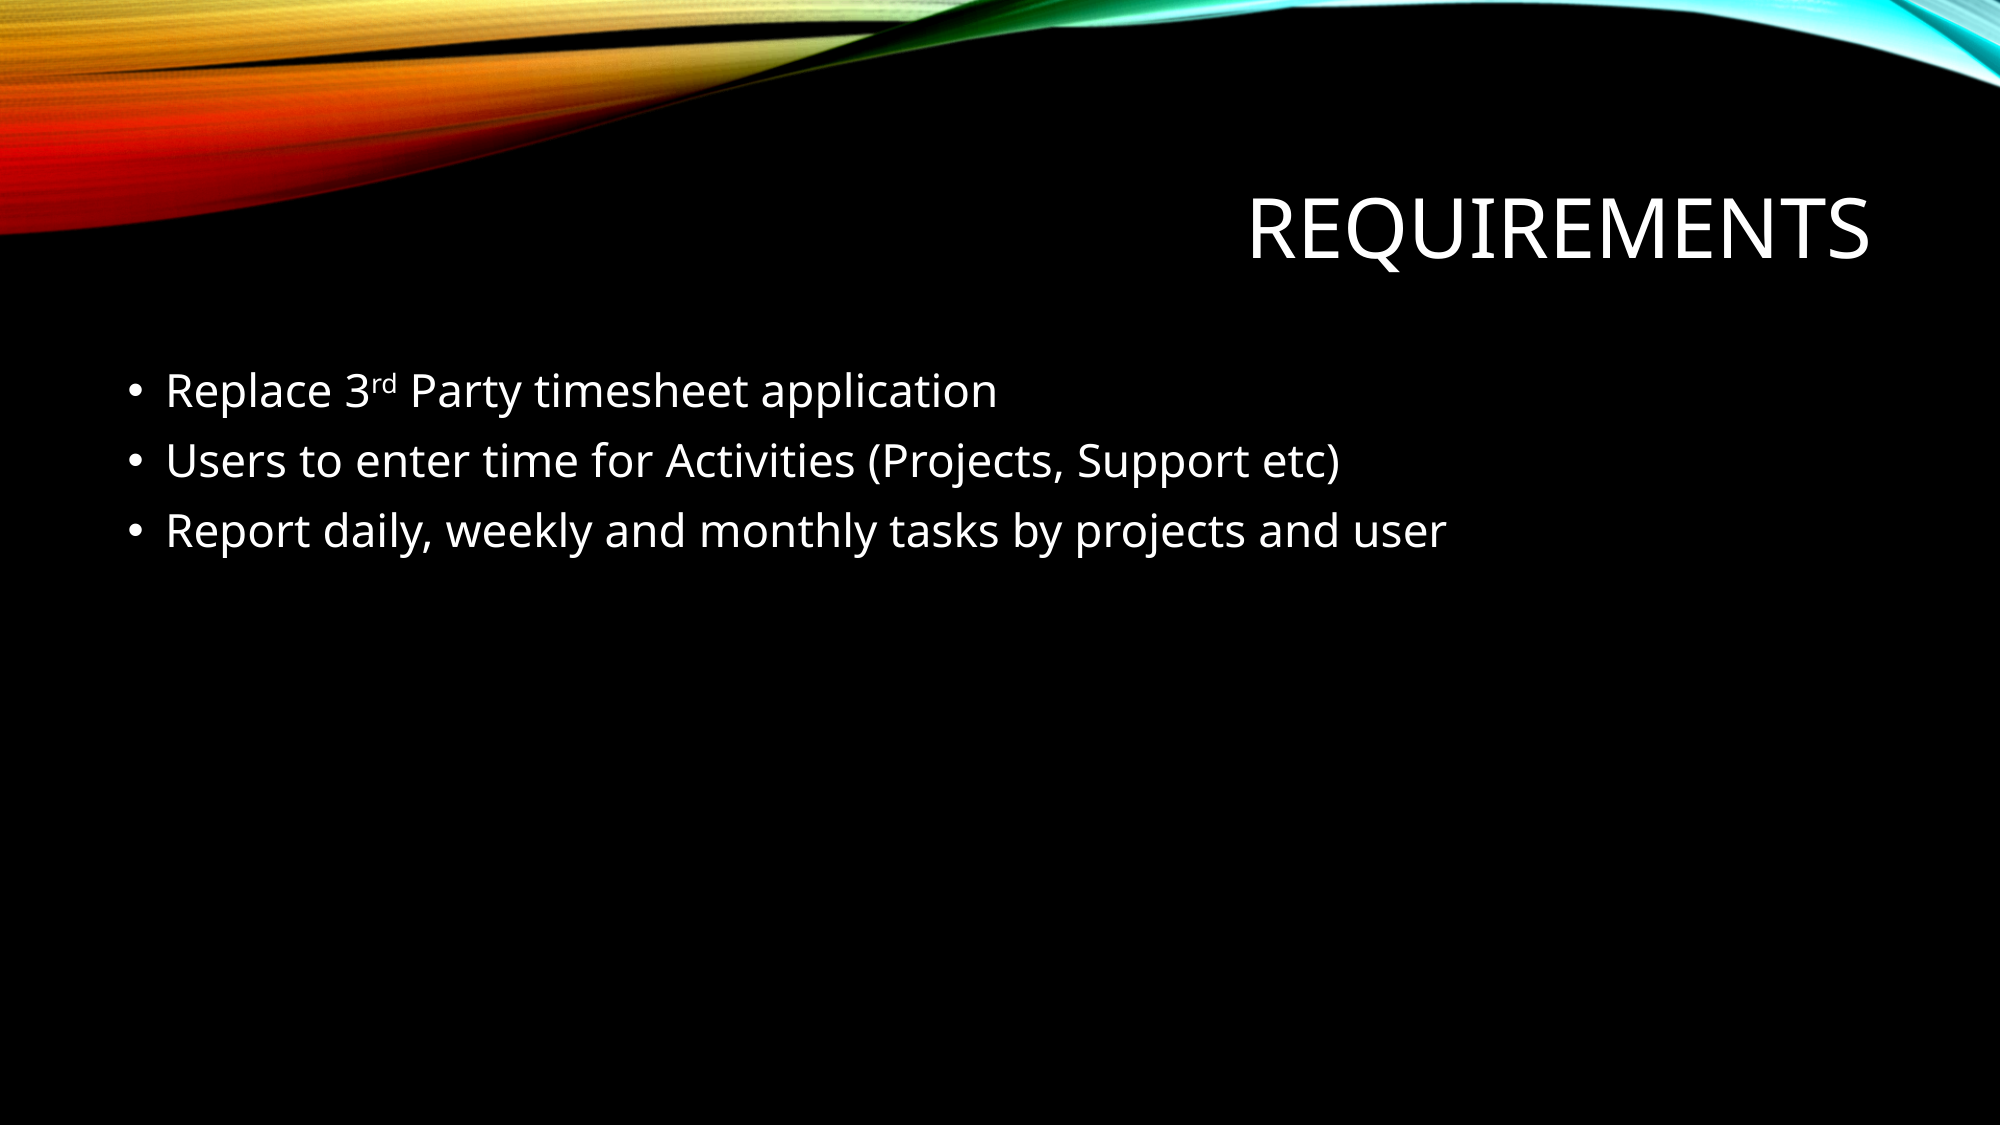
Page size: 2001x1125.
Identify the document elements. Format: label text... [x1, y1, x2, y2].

title Requirements [474, 125, 1888, 338]
picture [0, 0, 2000, 237]
list Replace 3rd Party timesheet application Users to enter time for Activities (Projects, Support etc) Report daily, weekly and monthly tasks by projects and user [112, 360, 1888, 1021]
